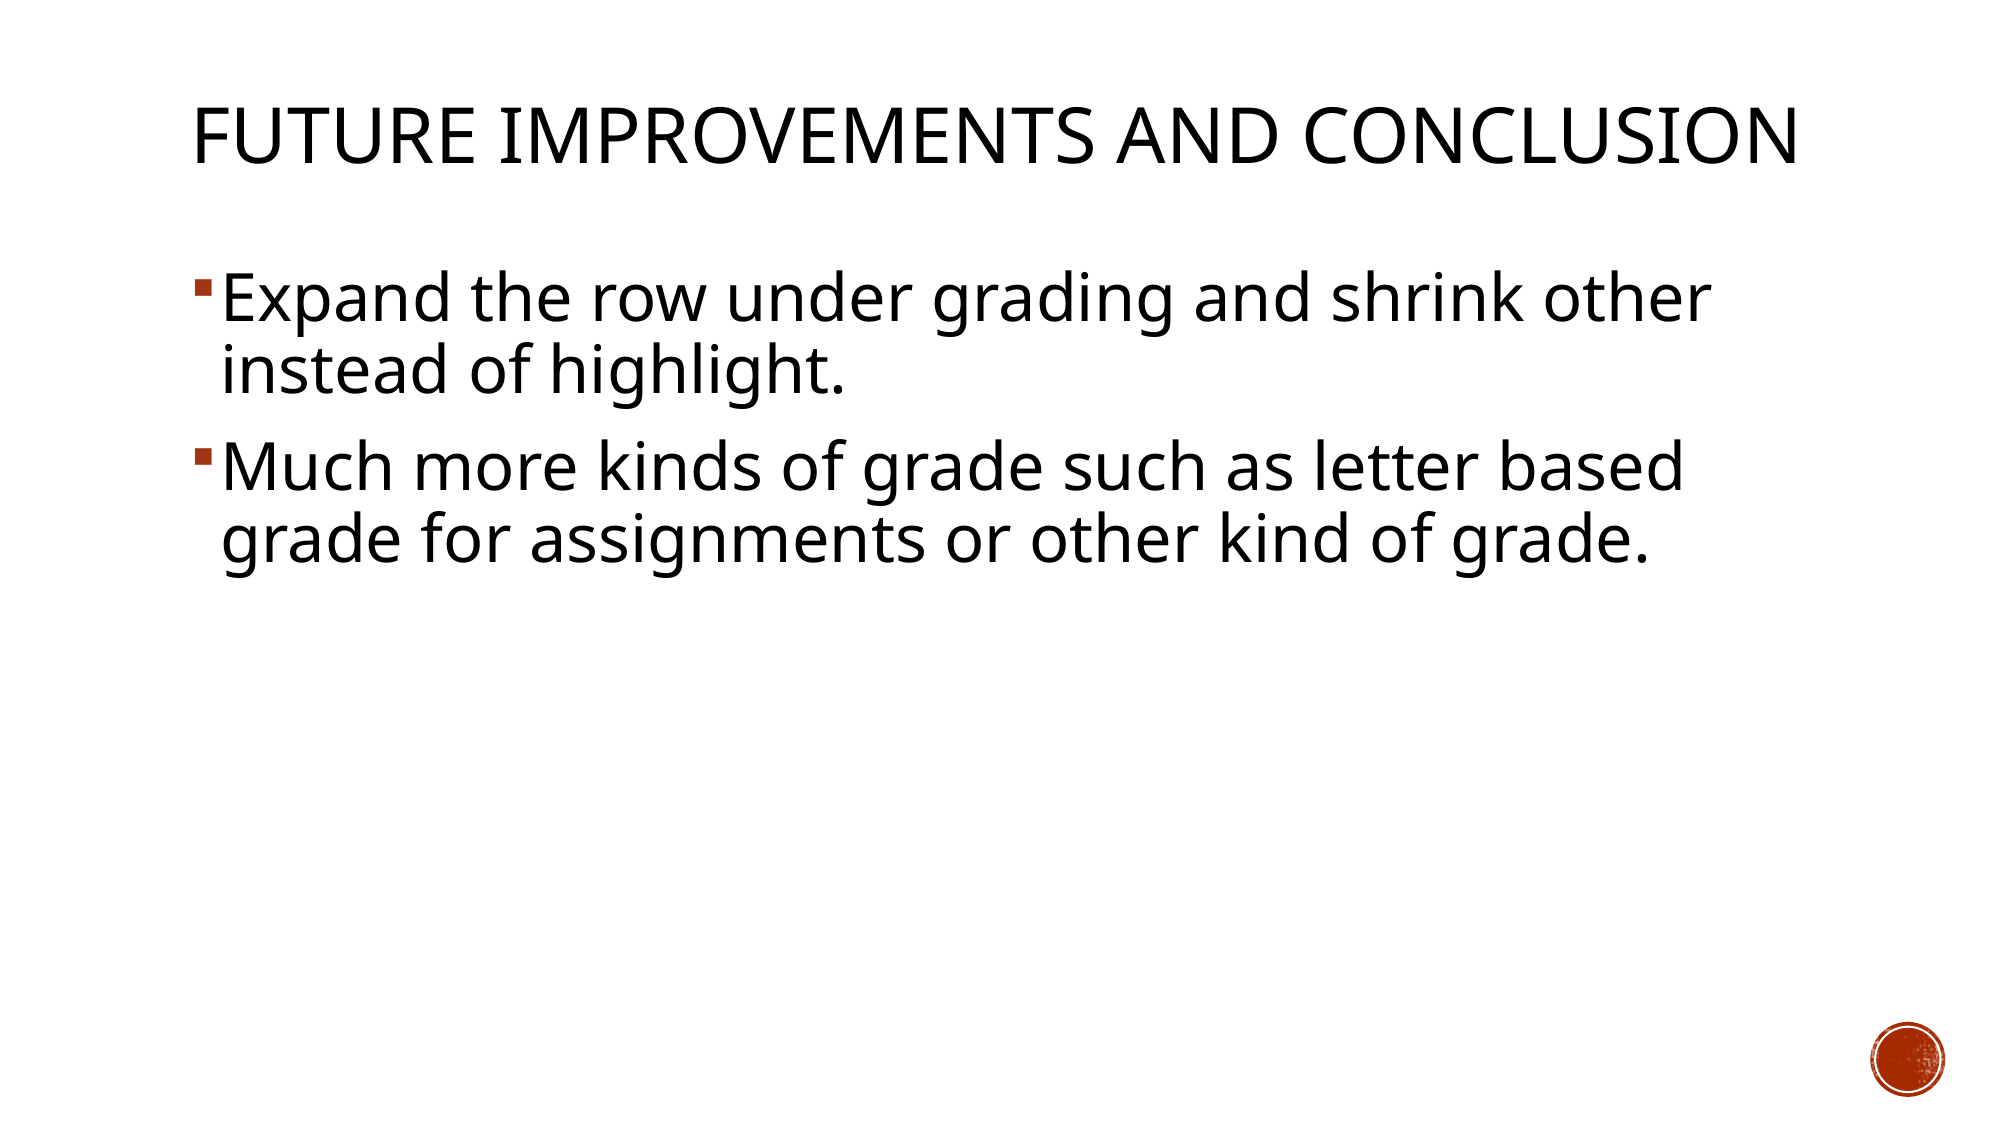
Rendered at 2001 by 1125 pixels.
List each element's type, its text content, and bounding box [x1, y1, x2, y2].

title Future Improvements and conclusion [175, 79, 1826, 199]
list Expand the row under grading and shrink other instead of highlight. Much more kinds of grade such as letter based grade for assignments or other kind of grade. [175, 255, 1826, 600]
